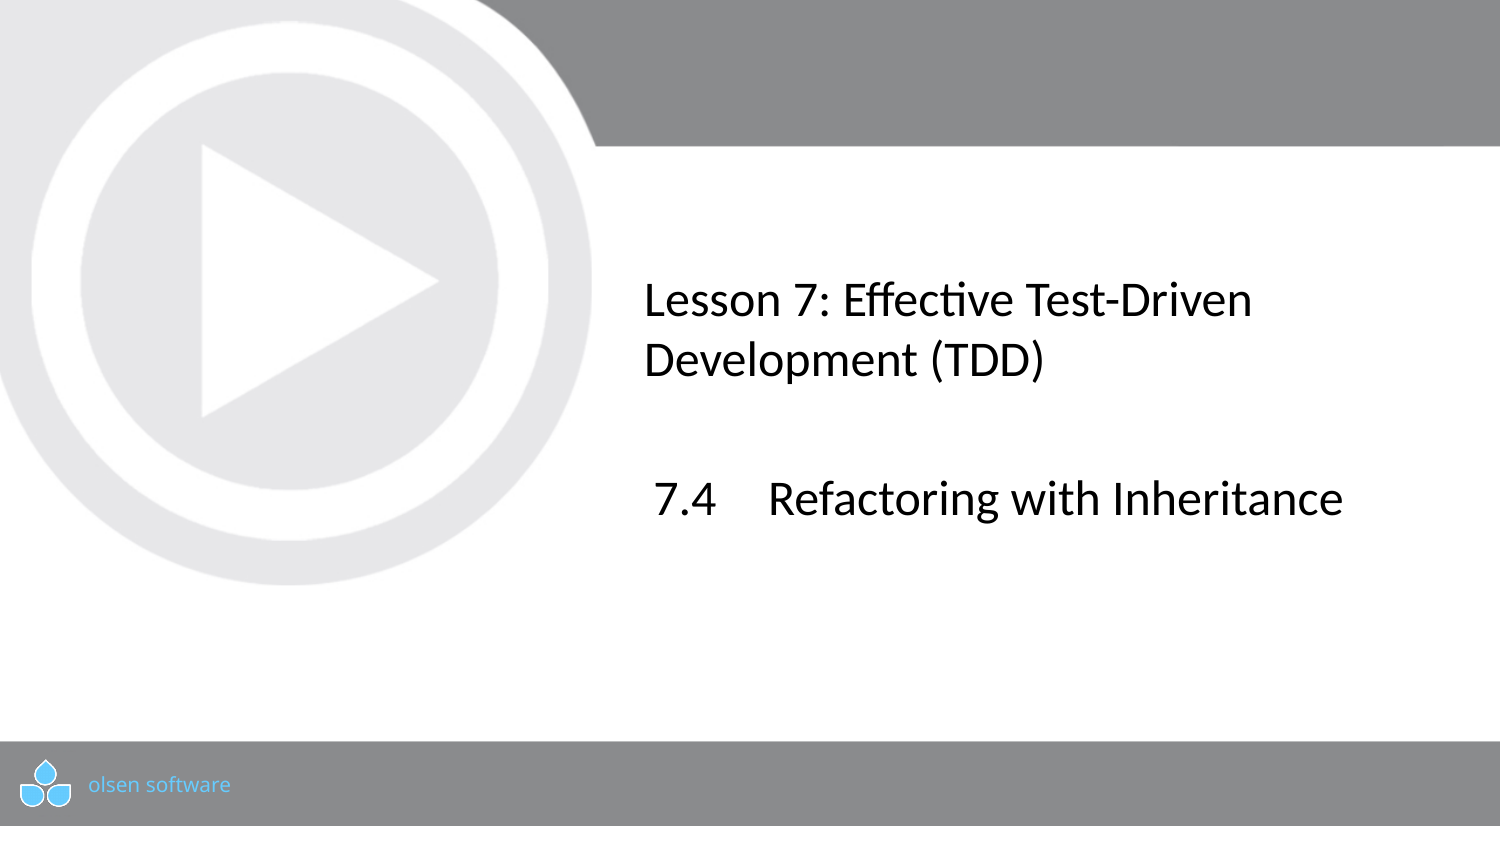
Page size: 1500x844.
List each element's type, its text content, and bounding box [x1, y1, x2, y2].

picture [0, 0, 1500, 826]
title Lesson 7: Effective Test-Driven Development (TDD) [629, 259, 1446, 441]
subtitle 7.4 Refactoring with Inheritance [629, 457, 1446, 673]
